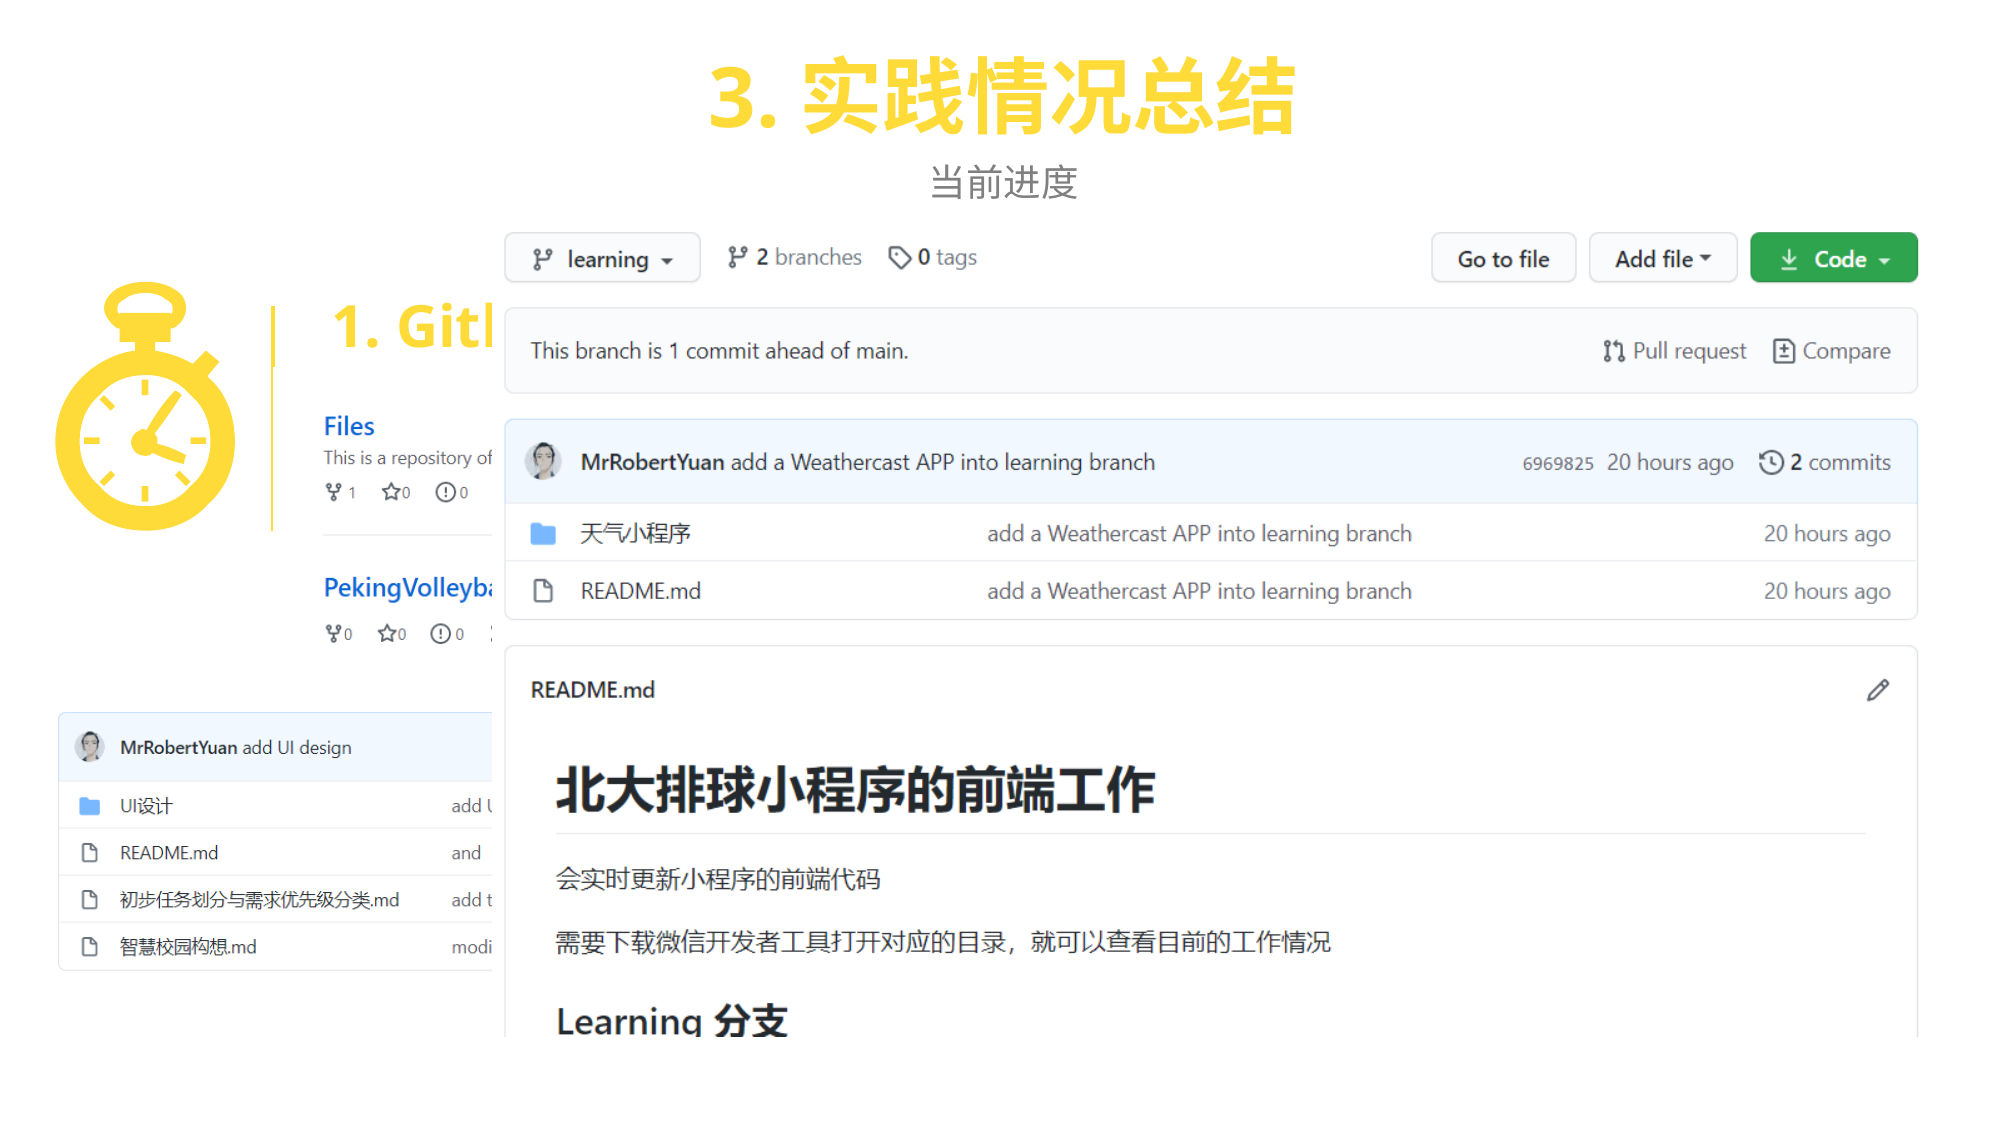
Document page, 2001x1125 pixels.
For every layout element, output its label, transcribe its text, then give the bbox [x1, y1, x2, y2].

text_box 当前进度 [913, 151, 1094, 211]
text_box 3.实践情况总结 [693, 36, 1314, 152]
text_box [55, 281, 235, 531]
picture [55, 211, 1932, 1037]
text_box 1. Github [316, 281, 492, 367]
